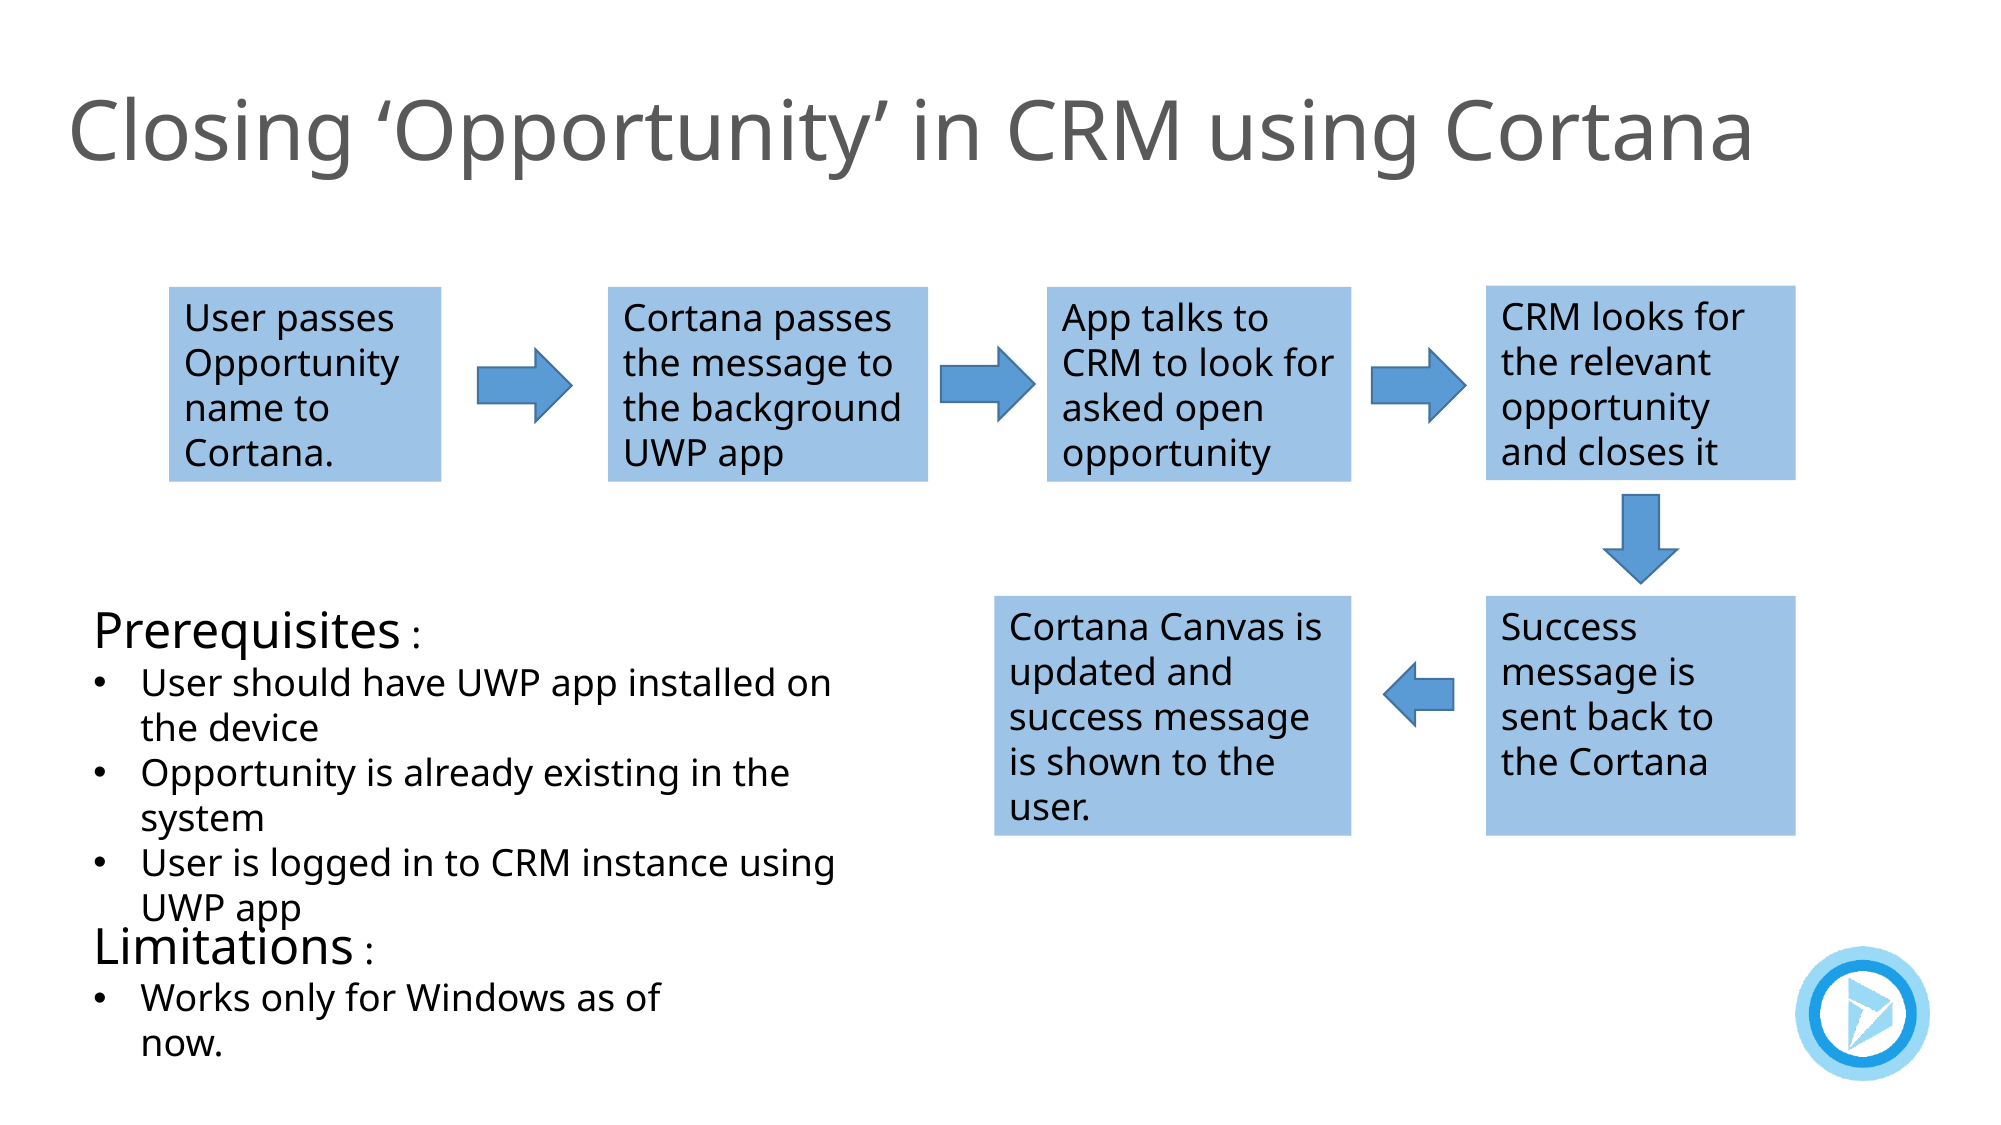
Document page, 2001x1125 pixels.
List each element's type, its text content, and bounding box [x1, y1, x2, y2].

text_box [476, 346, 574, 425]
text_box [1370, 346, 1468, 425]
text_box App talks to CRM to look for asked open opportunity [1047, 286, 1352, 482]
text_box Prerequisites : User should have UWP app installed on the device Opportunity is already existing in the system User is logged in to CRM instance using UWP app [78, 591, 877, 981]
text_box [1382, 660, 1455, 728]
text_box [1601, 493, 1680, 585]
text_box Cortana Canvas is updated and success message is shown to the user. [994, 595, 1352, 836]
title Closing ‘Opportunity’ in CRM using Cortana [52, 63, 1778, 204]
text_box Cortana passes the message to the background UWP app [608, 286, 929, 482]
text_box [939, 345, 1037, 423]
text_box Limitations : Works only for Windows as of now. [78, 981, 743, 1072]
text_box Success message is sent back to the Cortana [1486, 595, 1796, 836]
text_box User passes Opportunity name to Cortana. [169, 286, 442, 482]
text_box CRM looks for the relevant opportunity and closes it [1486, 285, 1796, 481]
picture [1795, 946, 1930, 1081]
